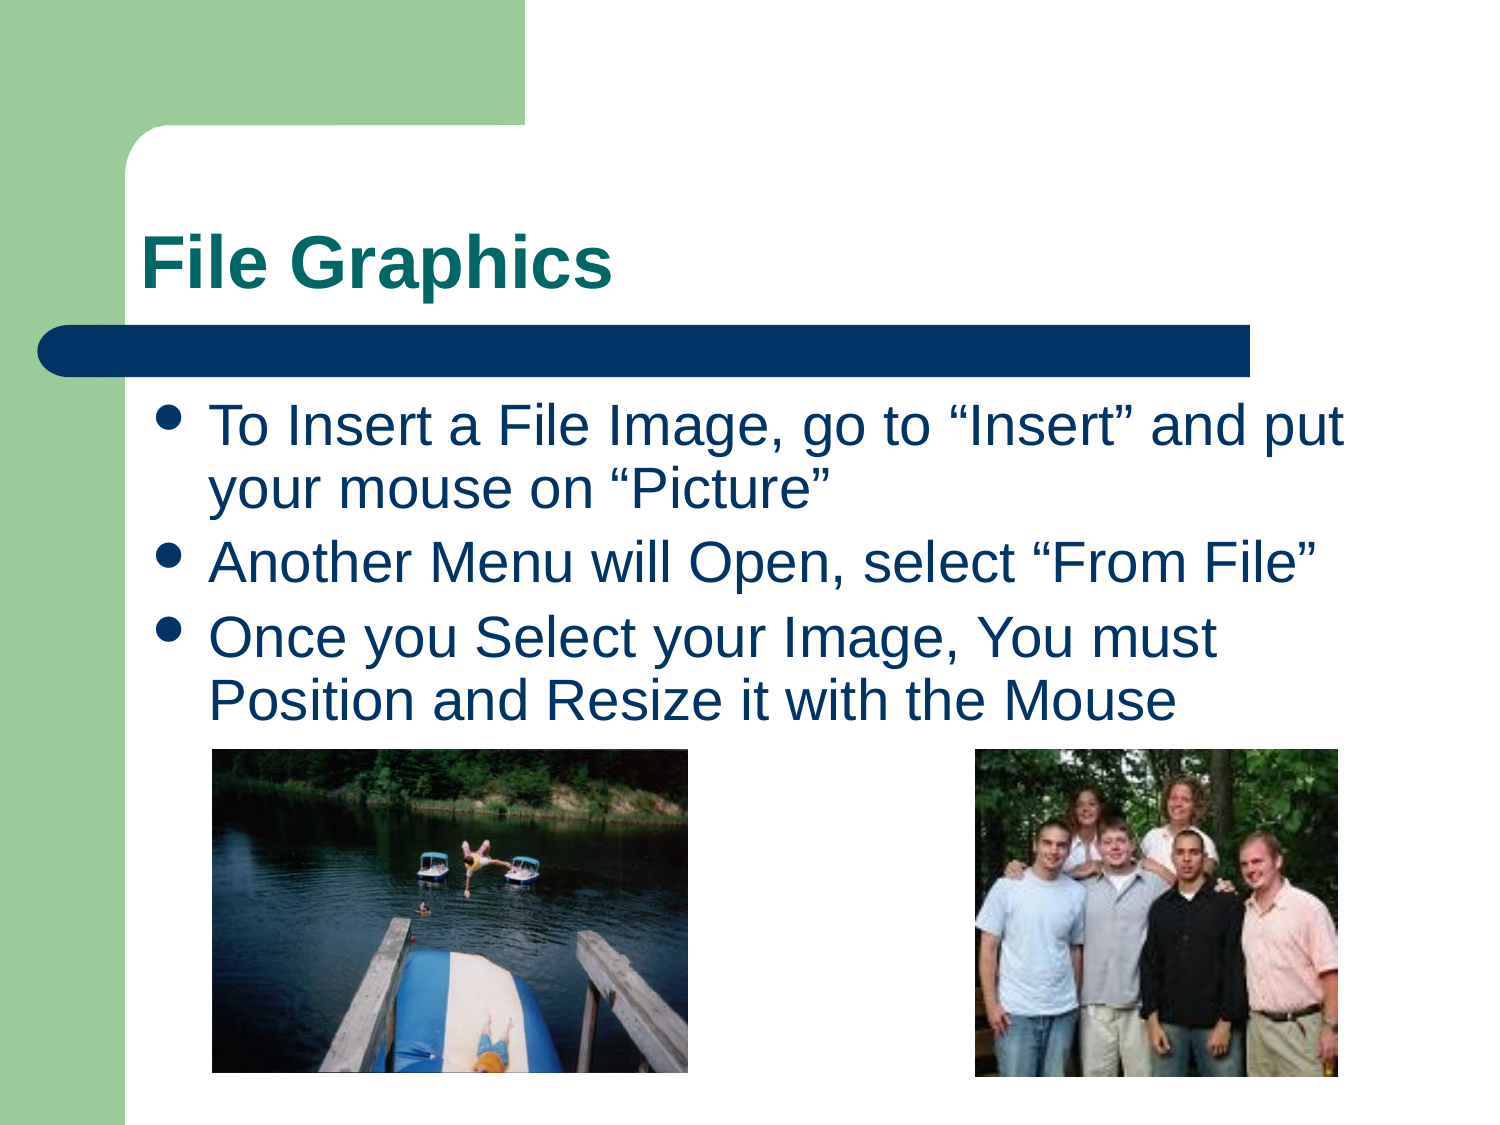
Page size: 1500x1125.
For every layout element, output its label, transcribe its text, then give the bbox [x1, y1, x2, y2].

picture [974, 749, 1338, 1077]
picture [212, 749, 688, 1074]
title File Graphics [125, 125, 1425, 313]
list To Insert a File Image, go to “Insert” and put your mouse on “Picture” Another Menu will Open, select “From File” Once you Select your Image, You must Position and Resize it with the Mouse [137, 387, 1400, 775]
